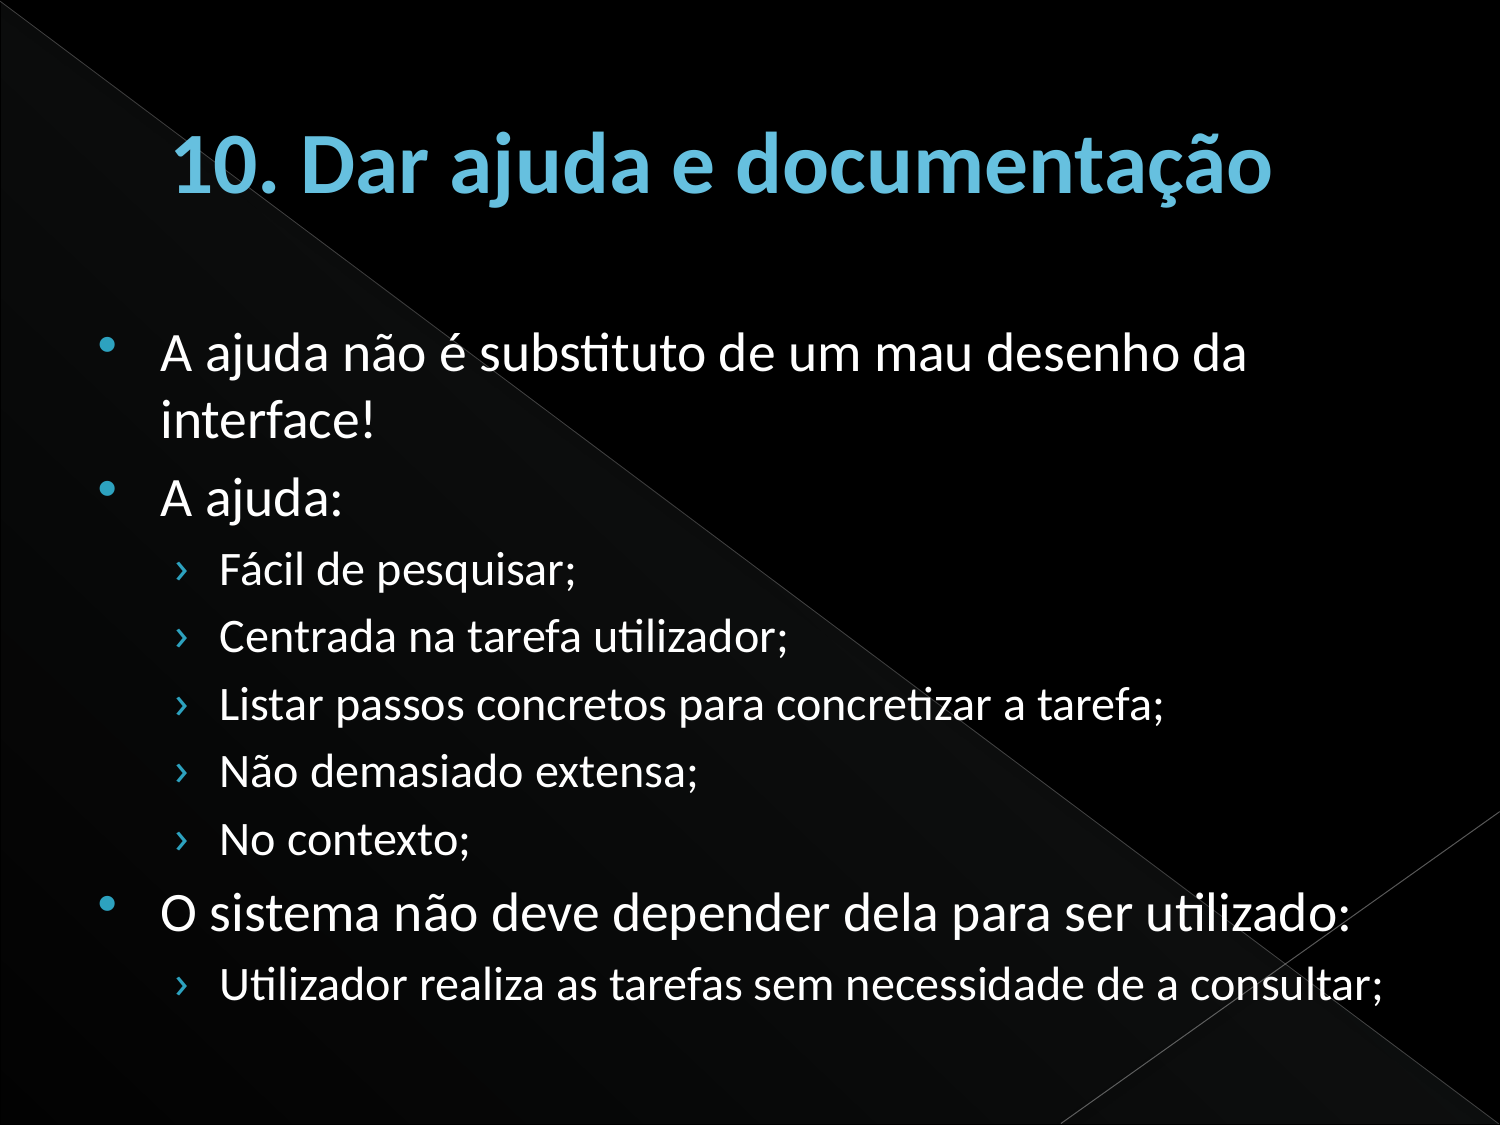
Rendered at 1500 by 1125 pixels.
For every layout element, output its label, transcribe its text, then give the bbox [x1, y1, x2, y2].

list A ajuda não é substituto de um mau desenho da interface! A ajuda: Fácil de pesquisar; Centrada na tarefa utilizador; Listar passos concretos para concretizar a tarefa; Não demasiado extensa; No contexto; O sistema não deve depender dela para ser utilizado: Utilizador realiza as tarefas sem necessidade de a consultar; [75, 308, 1425, 1059]
title 10. Dar ajuda e documentação [75, 43, 1425, 274]
